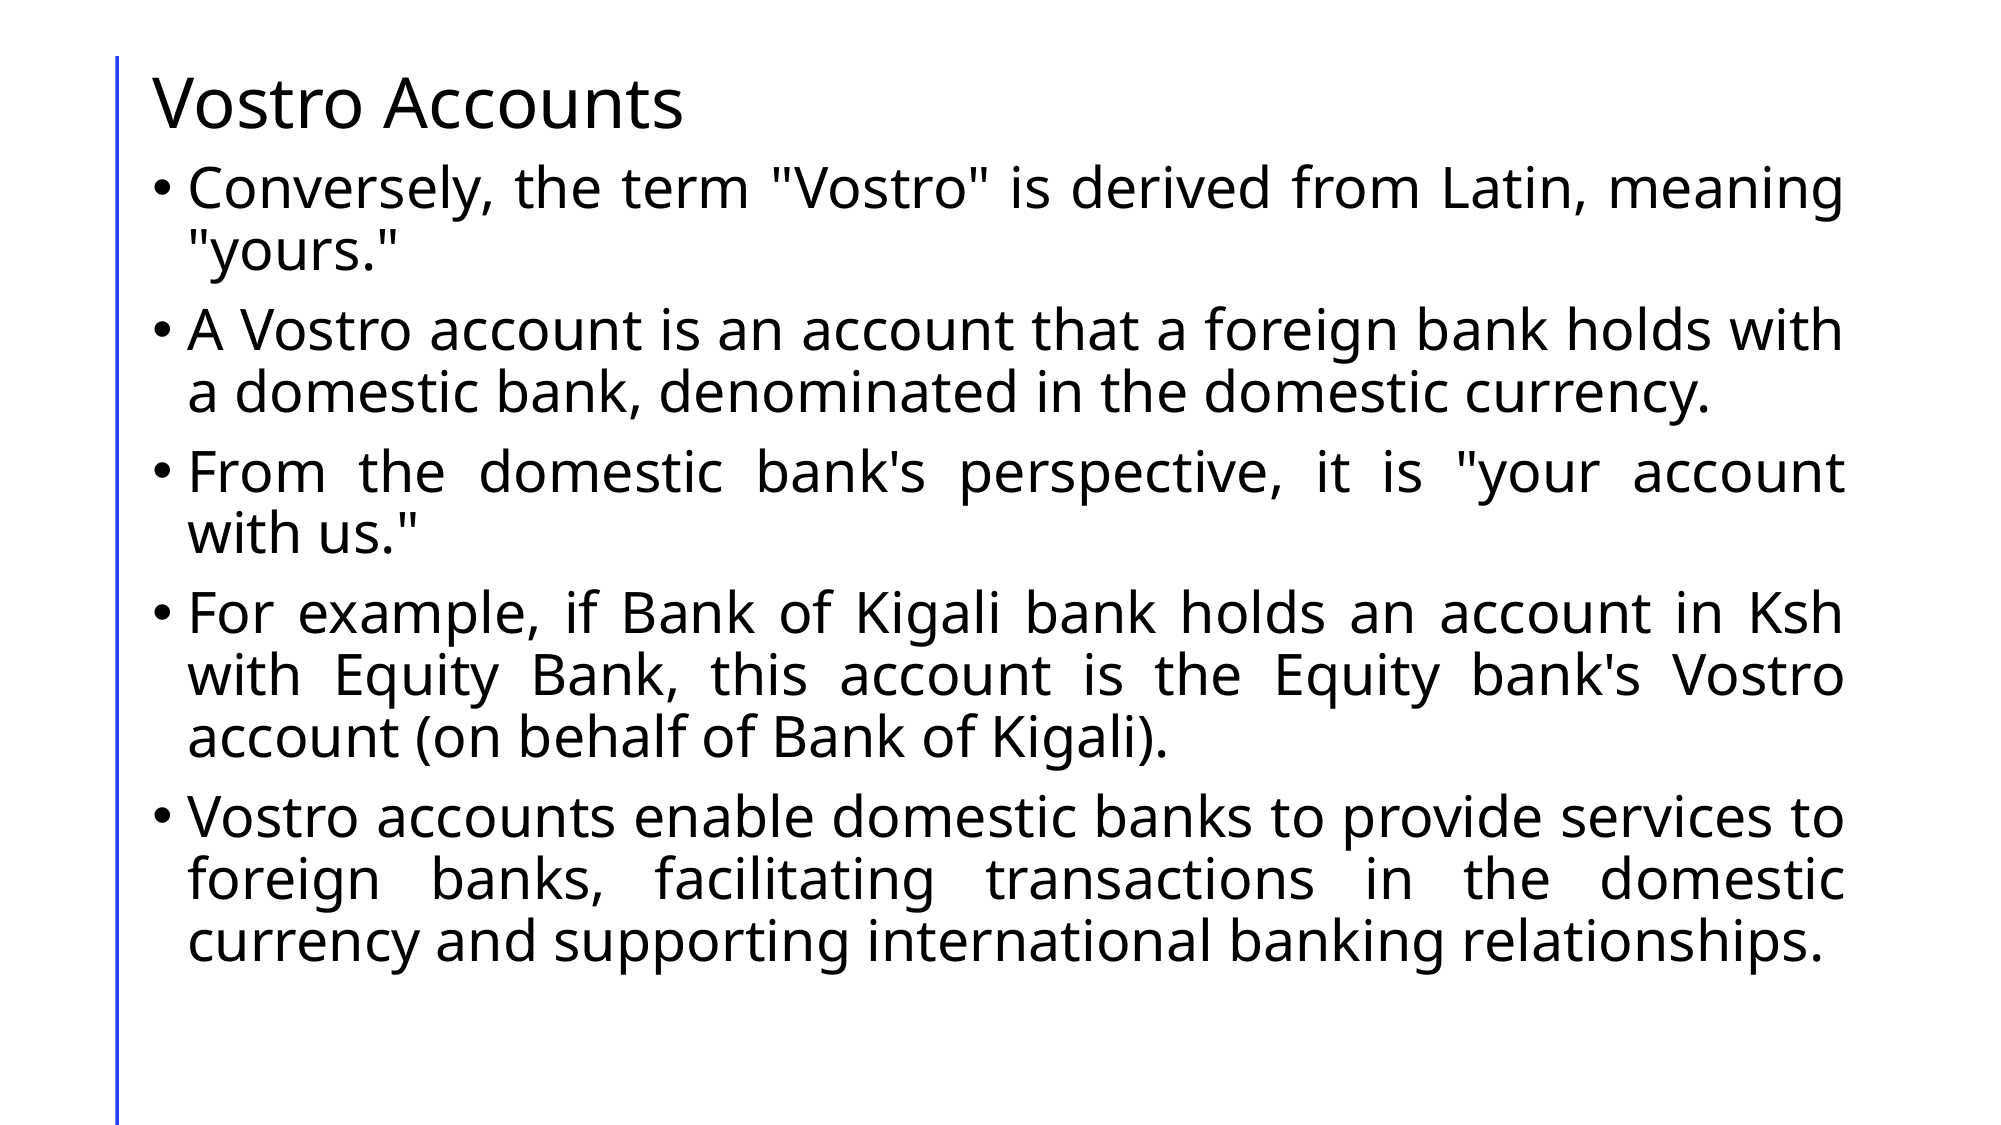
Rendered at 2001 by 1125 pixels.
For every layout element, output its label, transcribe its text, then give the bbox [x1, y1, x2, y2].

title Vostro Accounts [137, 59, 1863, 151]
list Conversely, the term "Vostro" is derived from Latin, meaning "yours." A Vostro account is an account that a foreign bank holds with a domestic bank, denominated in the domestic currency. From the domestic bank's perspective, it is "your account with us." For example, if Bank of Kigali bank holds an account in Ksh with Equity Bank, this account is the Equity bank's Vostro account (on behalf of Bank of Kigali). Vostro accounts enable domestic banks to provide services to foreign banks, facilitating transactions in the domestic currency and supporting international banking relationships. [137, 151, 1863, 1014]
